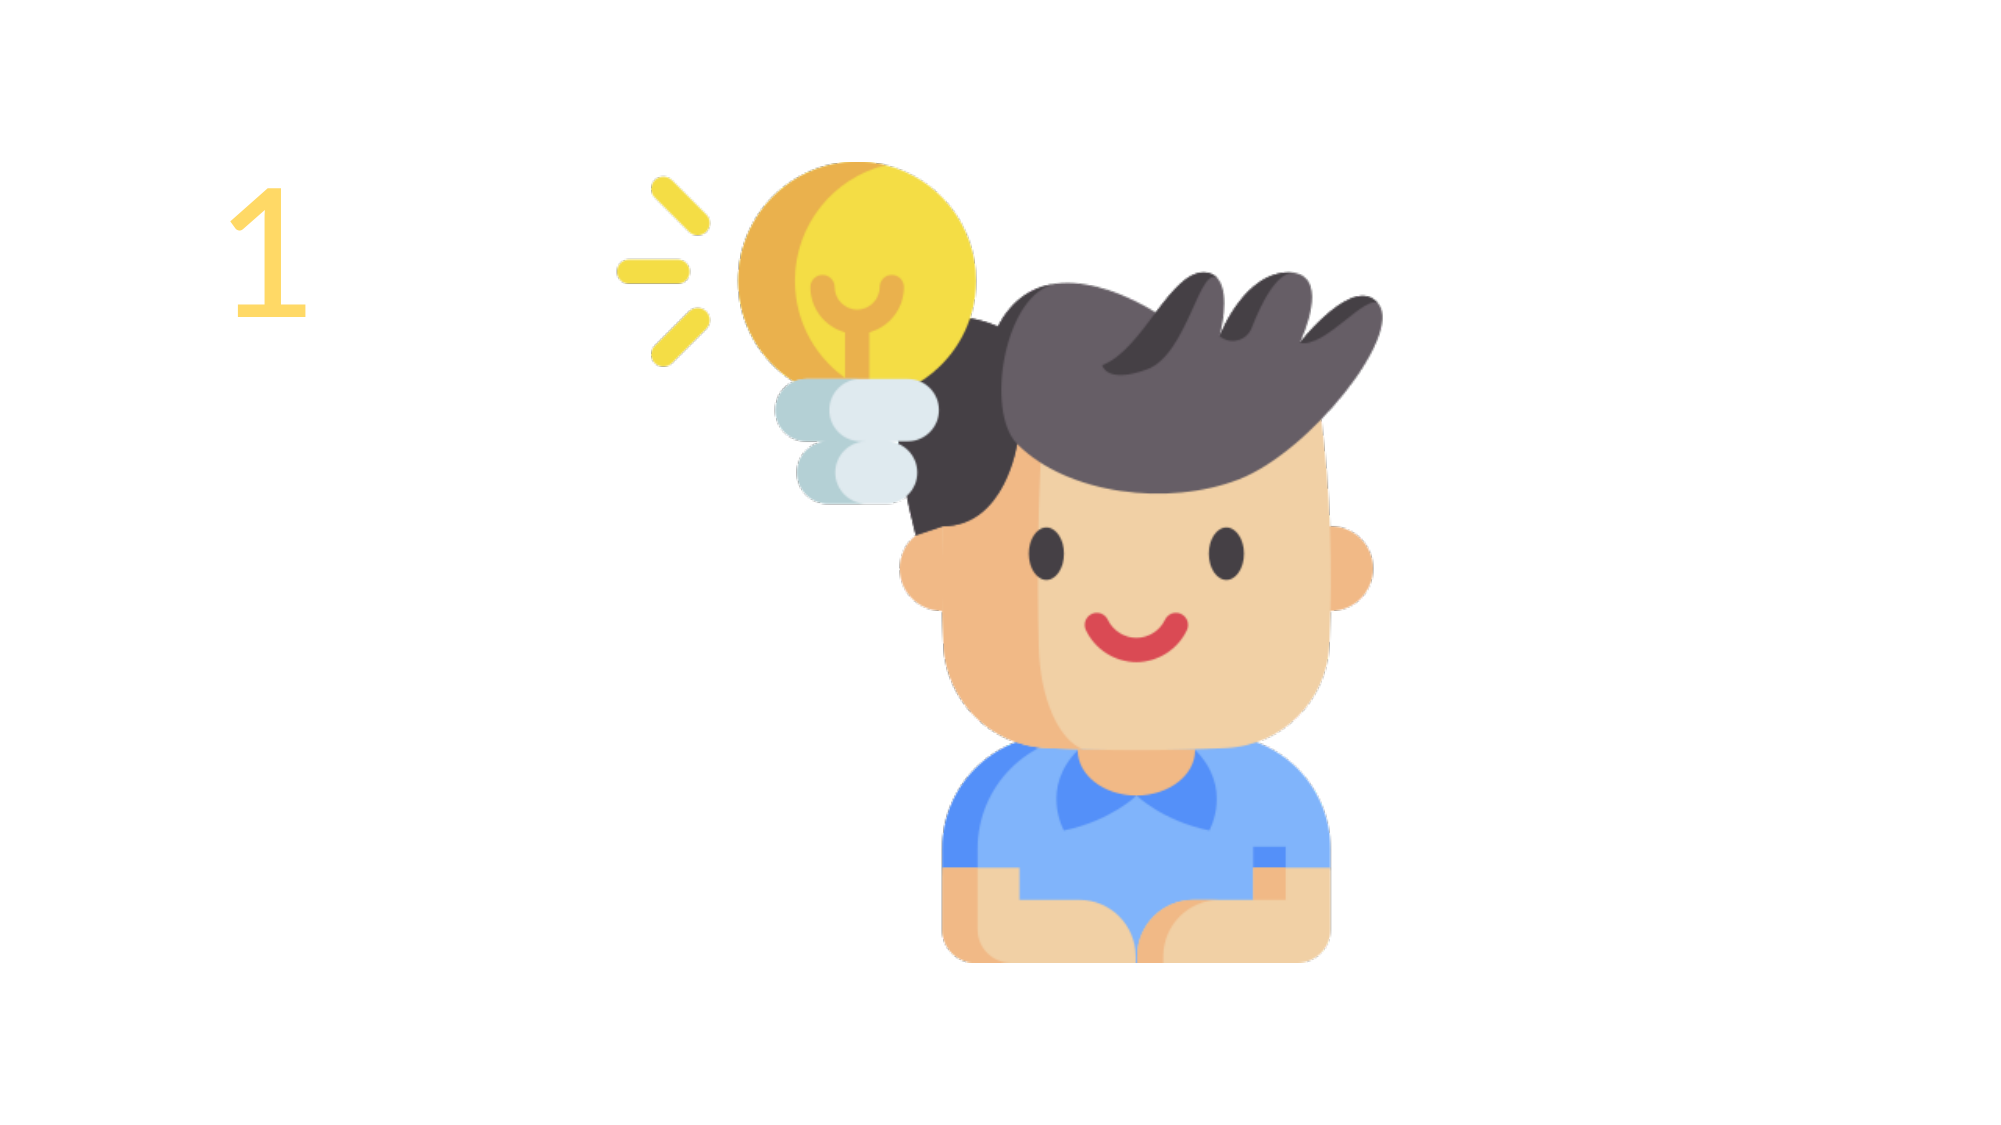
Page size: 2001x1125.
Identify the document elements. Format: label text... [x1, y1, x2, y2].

picture [599, 162, 1400, 963]
text_box 1 [199, 109, 374, 365]
